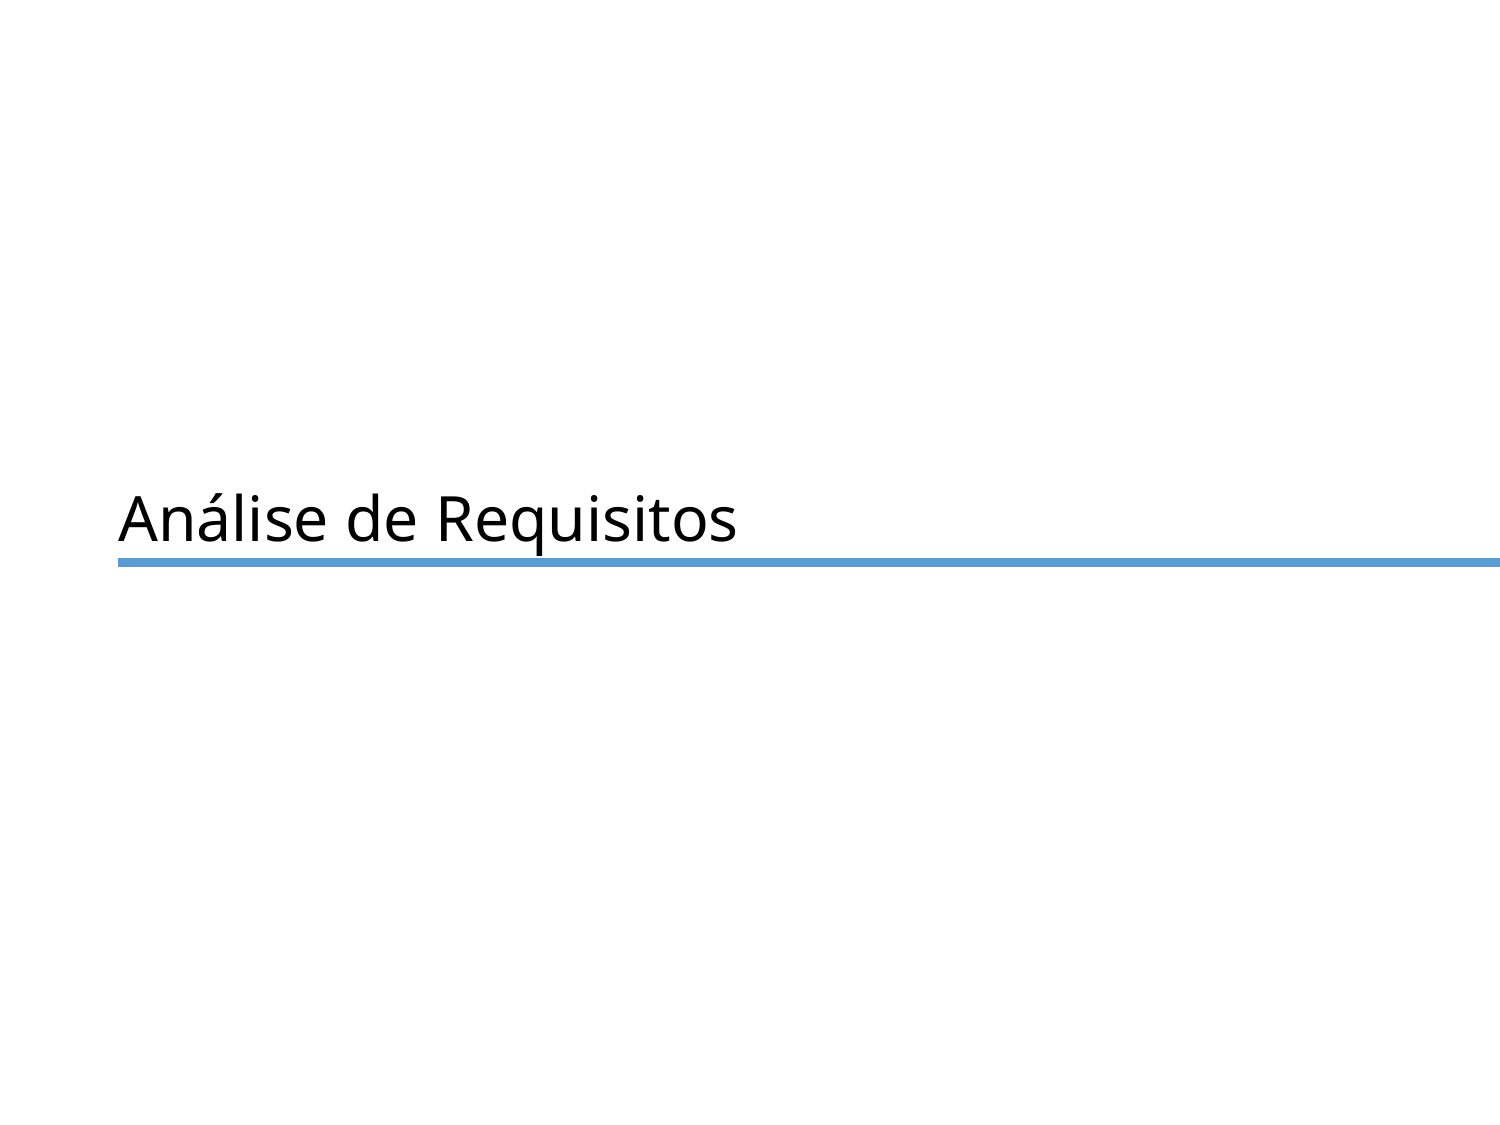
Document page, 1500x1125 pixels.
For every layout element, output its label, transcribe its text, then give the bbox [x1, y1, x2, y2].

title Análise de Requisitos [103, 412, 1397, 631]
